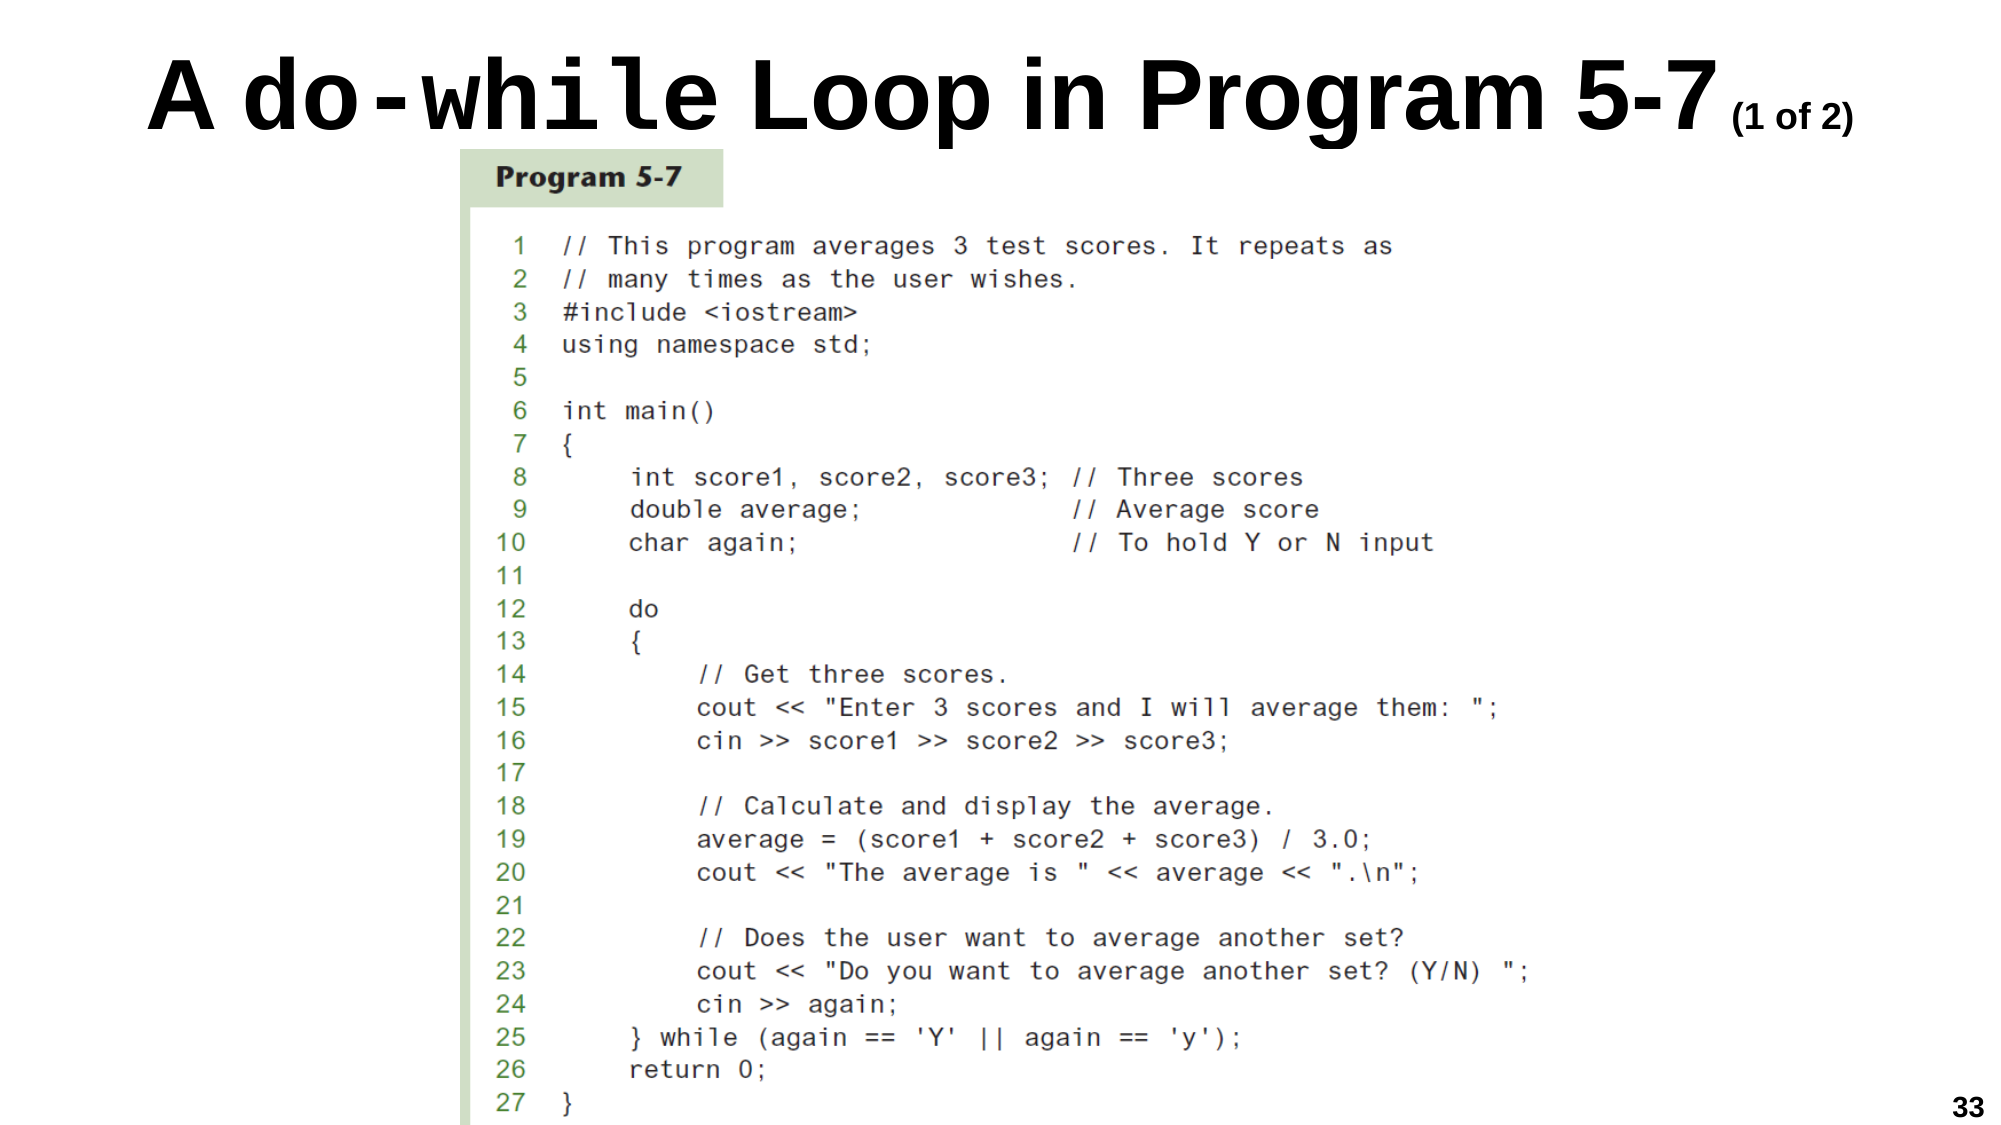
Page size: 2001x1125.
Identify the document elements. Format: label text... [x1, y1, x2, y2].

slide_number 33 [1909, 1087, 2000, 1125]
title A do-while Loop in Program 5-7 (1 of 2) [0, 0, 2000, 180]
picture [460, 149, 1540, 1125]
